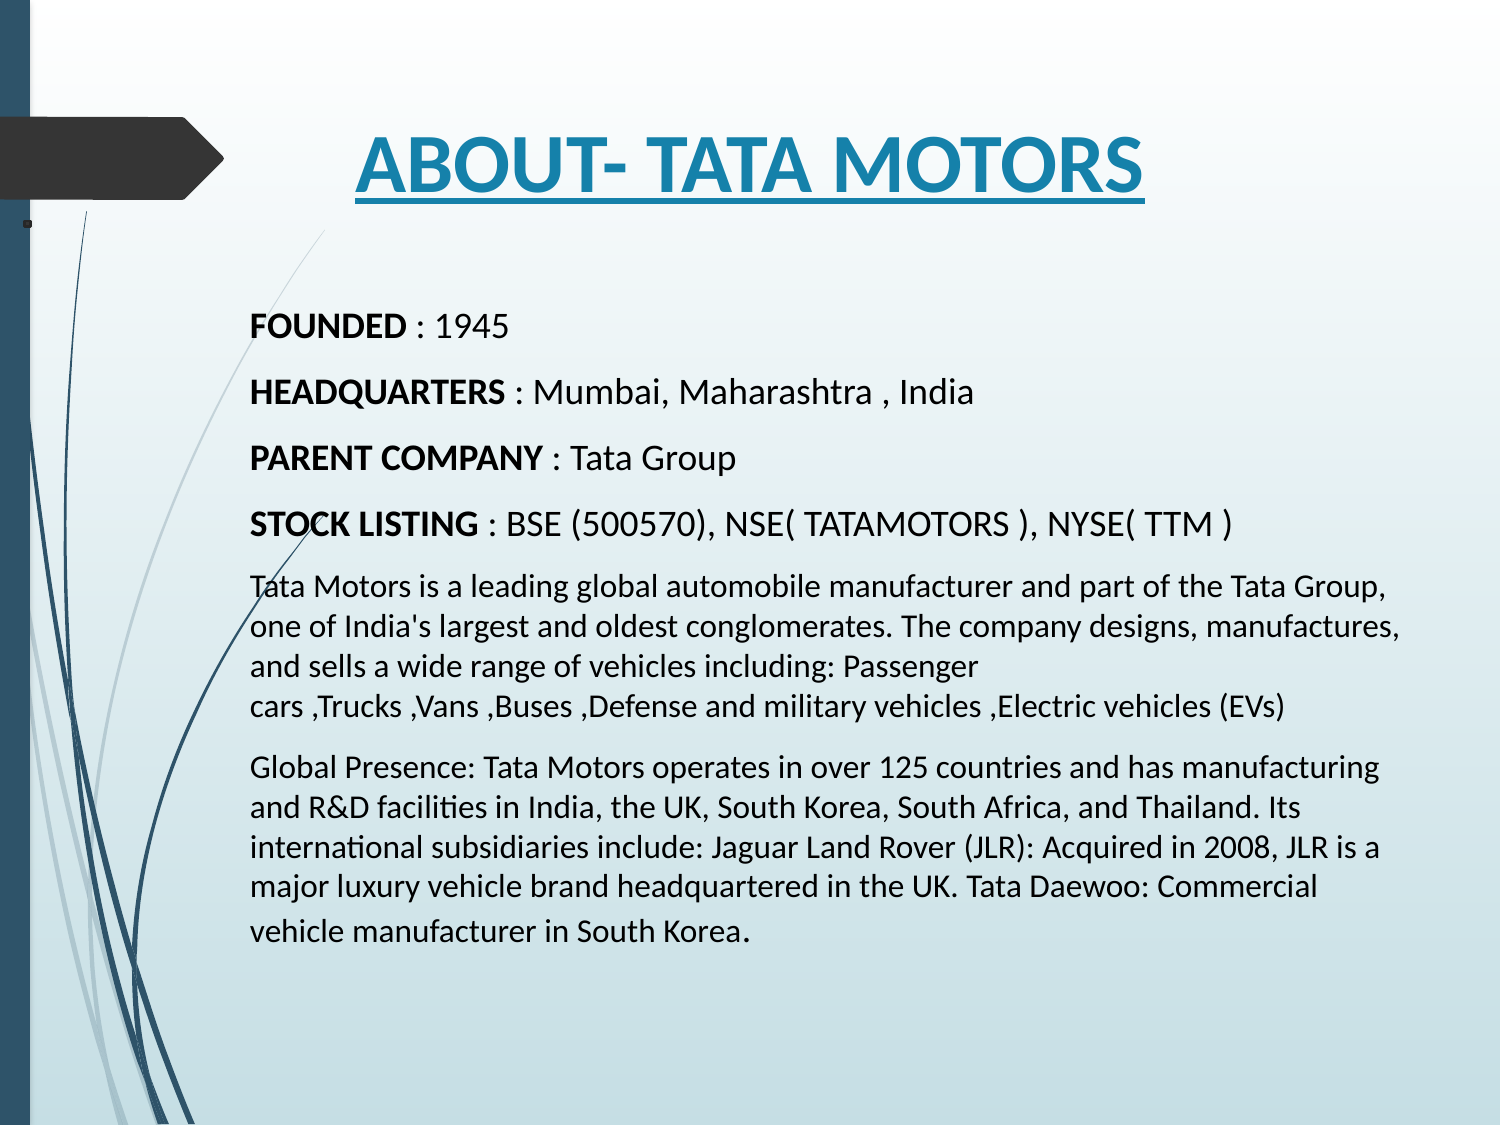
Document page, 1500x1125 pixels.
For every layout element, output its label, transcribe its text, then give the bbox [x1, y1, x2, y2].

list FOUNDED : 1945 HEADQUARTERS : Mumbai, Maharashtra , India PARENT COMPANY : Tata Group STOCK LISTING : BSE (500570), NSE( TATAMOTORS ), NYSE( TTM ) Tata Motors is a leading global automobile manufacturer and part of the Tata Group, one of India's largest and oldest conglomerates. The company designs, manufactures, and sells a wide range of vehicles including: Passenger cars ,Trucks ,Vans ,Buses ,Defense and military vehicles ,Electric vehicles (EVs) Global Presence: Tata Motors operates in over 125 countries and has manufacturing and R&D facilities in India, the UK, South Korea, South Africa, and Thailand. Its international subsidiaries include: Jaguar Land Rover (JLR): Acquired in 2008, JLR is a major luxury vehicle brand headquartered in the UK. Tata Daewoo: Commercial vehicle manufacturer in South Korea. [234, 293, 1429, 1045]
title ABOUT- TATA MOTORS [252, 100, 1248, 279]
text_box [23, 220, 32, 228]
